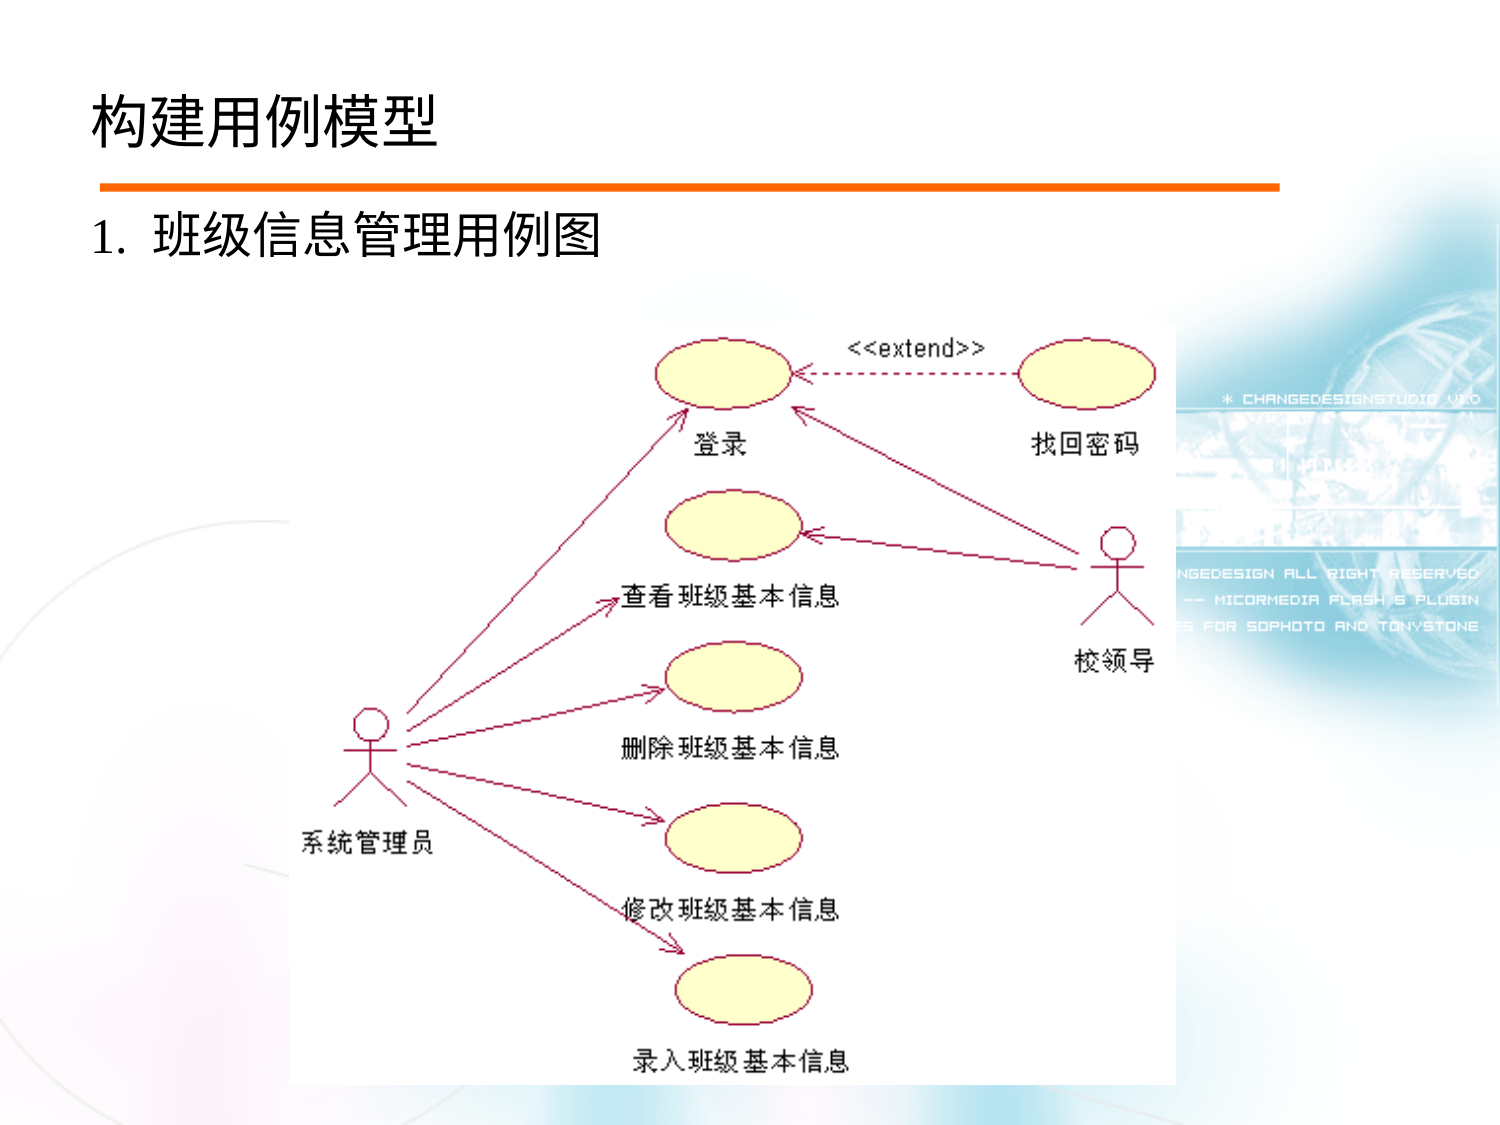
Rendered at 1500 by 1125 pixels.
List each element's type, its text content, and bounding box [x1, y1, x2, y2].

picture [0, 0, 1500, 1125]
title 构建用例模型 [74, 44, 1426, 197]
list 1. 班级信息管理用例图 [75, 196, 1425, 1005]
